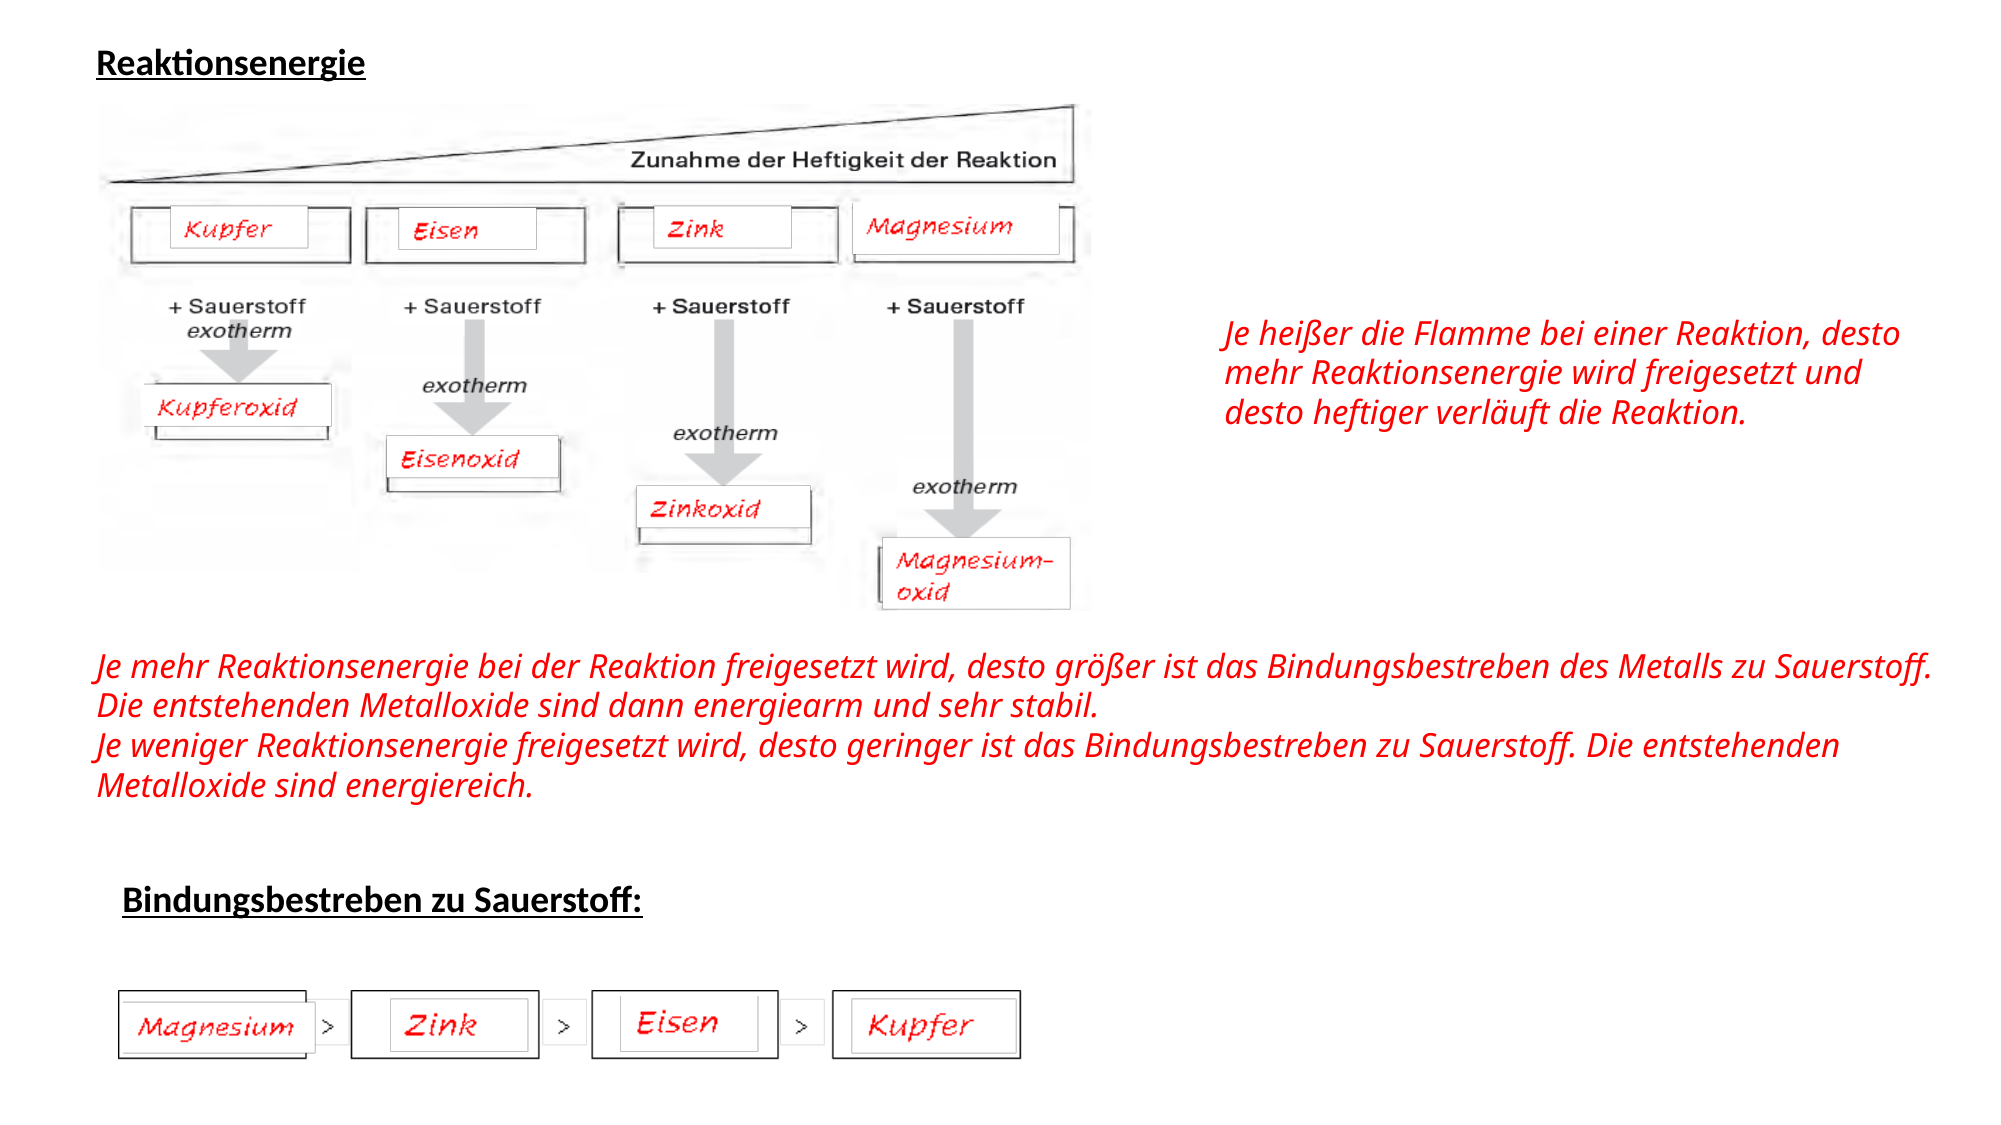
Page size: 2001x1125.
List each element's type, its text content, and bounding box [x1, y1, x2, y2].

text_box Je heißer die Flamme bei einer Reaktion, desto mehr Reaktionsenergie wird freigesetzt und desto heftiger verläuft die Reaktion. [1209, 304, 1954, 439]
text_box Bindungsbestreben zu Sauerstoff: [107, 868, 667, 928]
picture [118, 990, 1023, 1061]
picture [98, 70, 1096, 611]
text_box Reaktionsenergie [81, 30, 765, 91]
text_box Je mehr Reaktionsenergie bei der Reaktion freigesetzt wird, desto größer ist das Bindungsbestreben des Metalls zu Sauerstoff. Die entstehenden Metalloxide sind dann energiearm und sehr stabil. Je weniger Reaktionsenergie freigesetzt wird, desto geringer ist das Bindungsbestreben zu Sauerstoff. Die entstehenden Metalloxide sind energiereich. [81, 638, 1954, 812]
